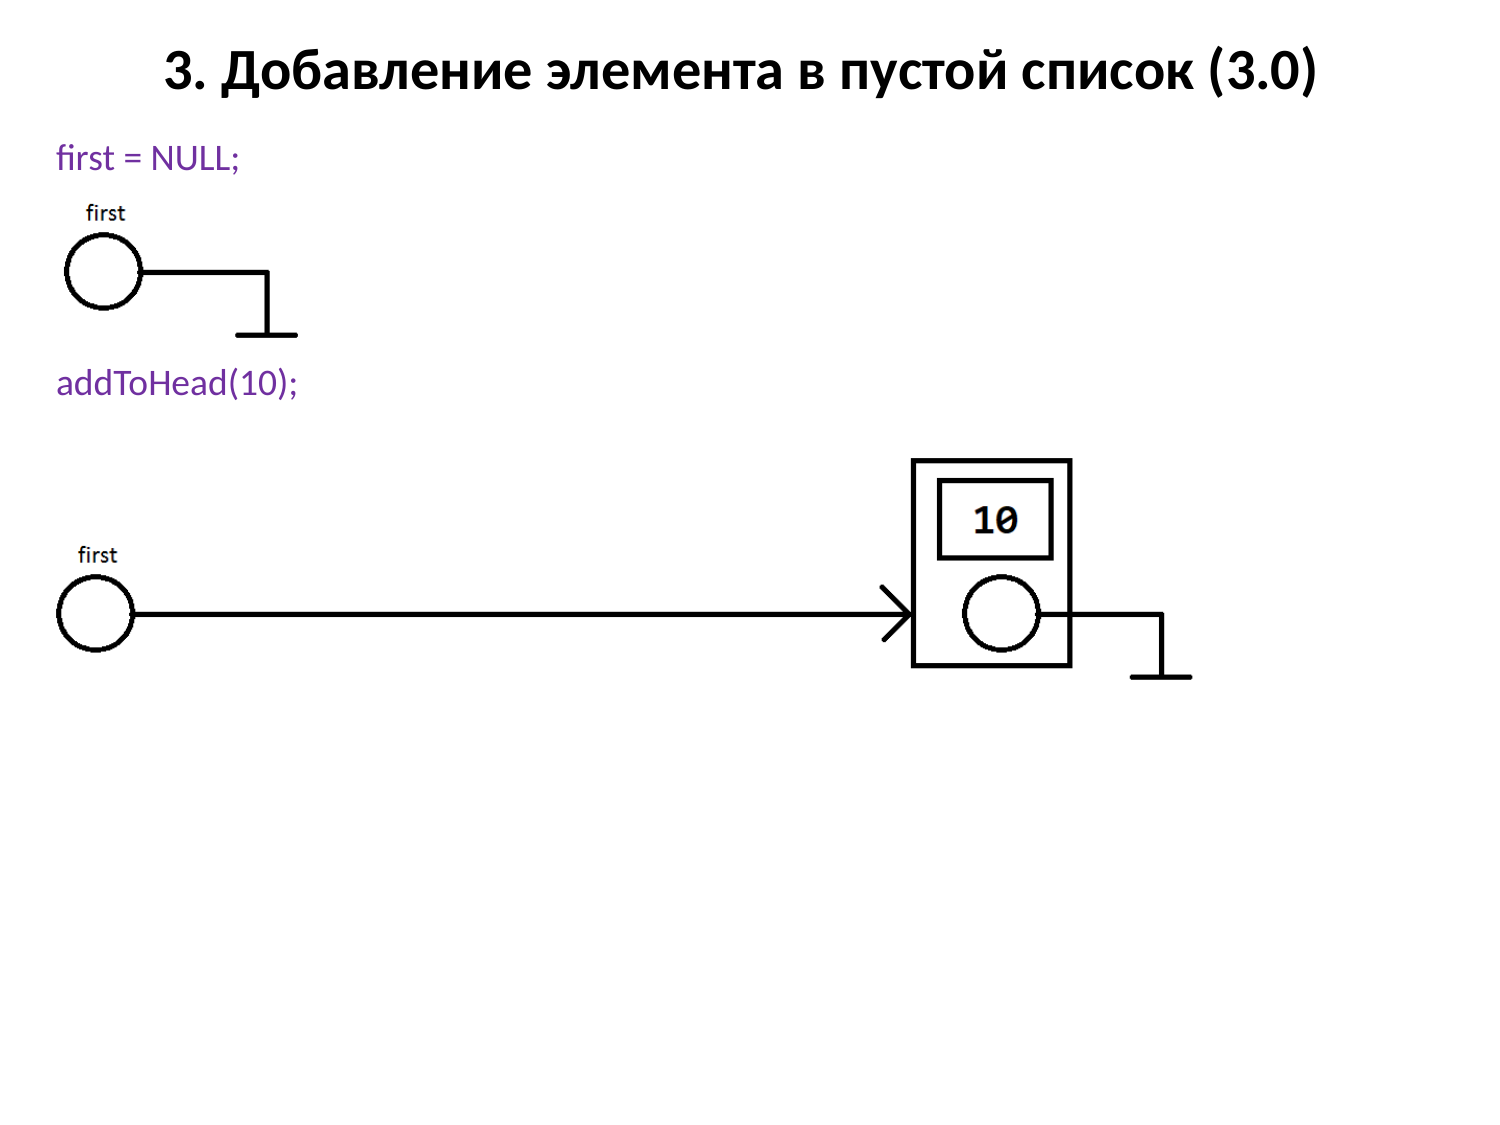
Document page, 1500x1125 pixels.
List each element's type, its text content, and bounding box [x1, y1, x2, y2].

picture [17, 183, 324, 363]
text_box first = NULL; addToHead(10); [41, 125, 1459, 816]
picture [29, 410, 1208, 707]
title 3. Добавление элемента в пустой список (3.0) [0, 19, 1483, 114]
